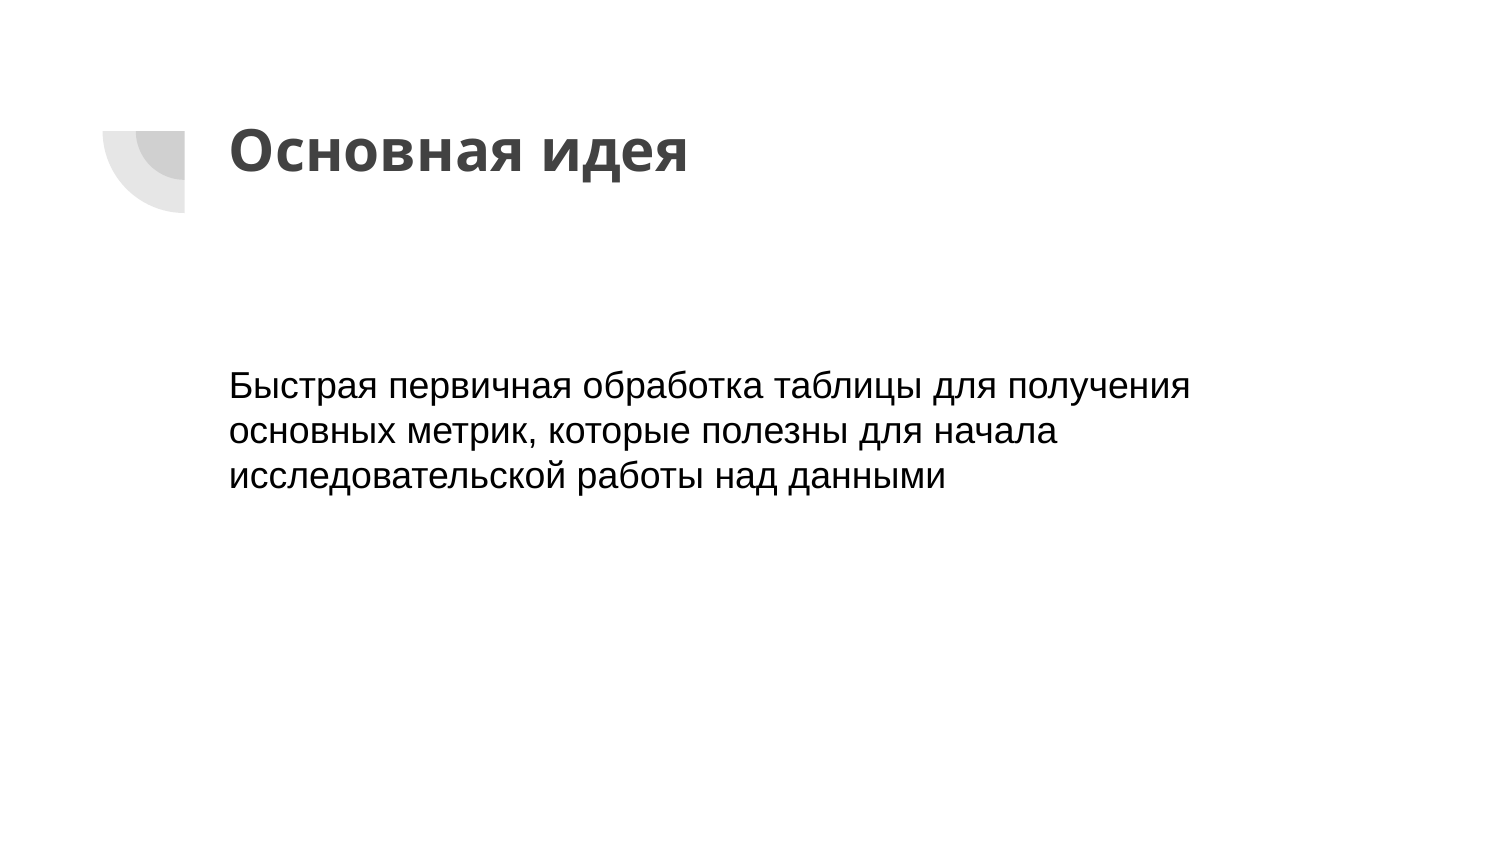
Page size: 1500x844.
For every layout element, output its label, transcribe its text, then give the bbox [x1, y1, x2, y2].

text_box Быстрая первичная обработка таблицы для получения основных метрик, которые полезны для начала исследовательской работы над данными [213, 353, 1268, 504]
title Основная идея [213, 98, 1368, 263]
